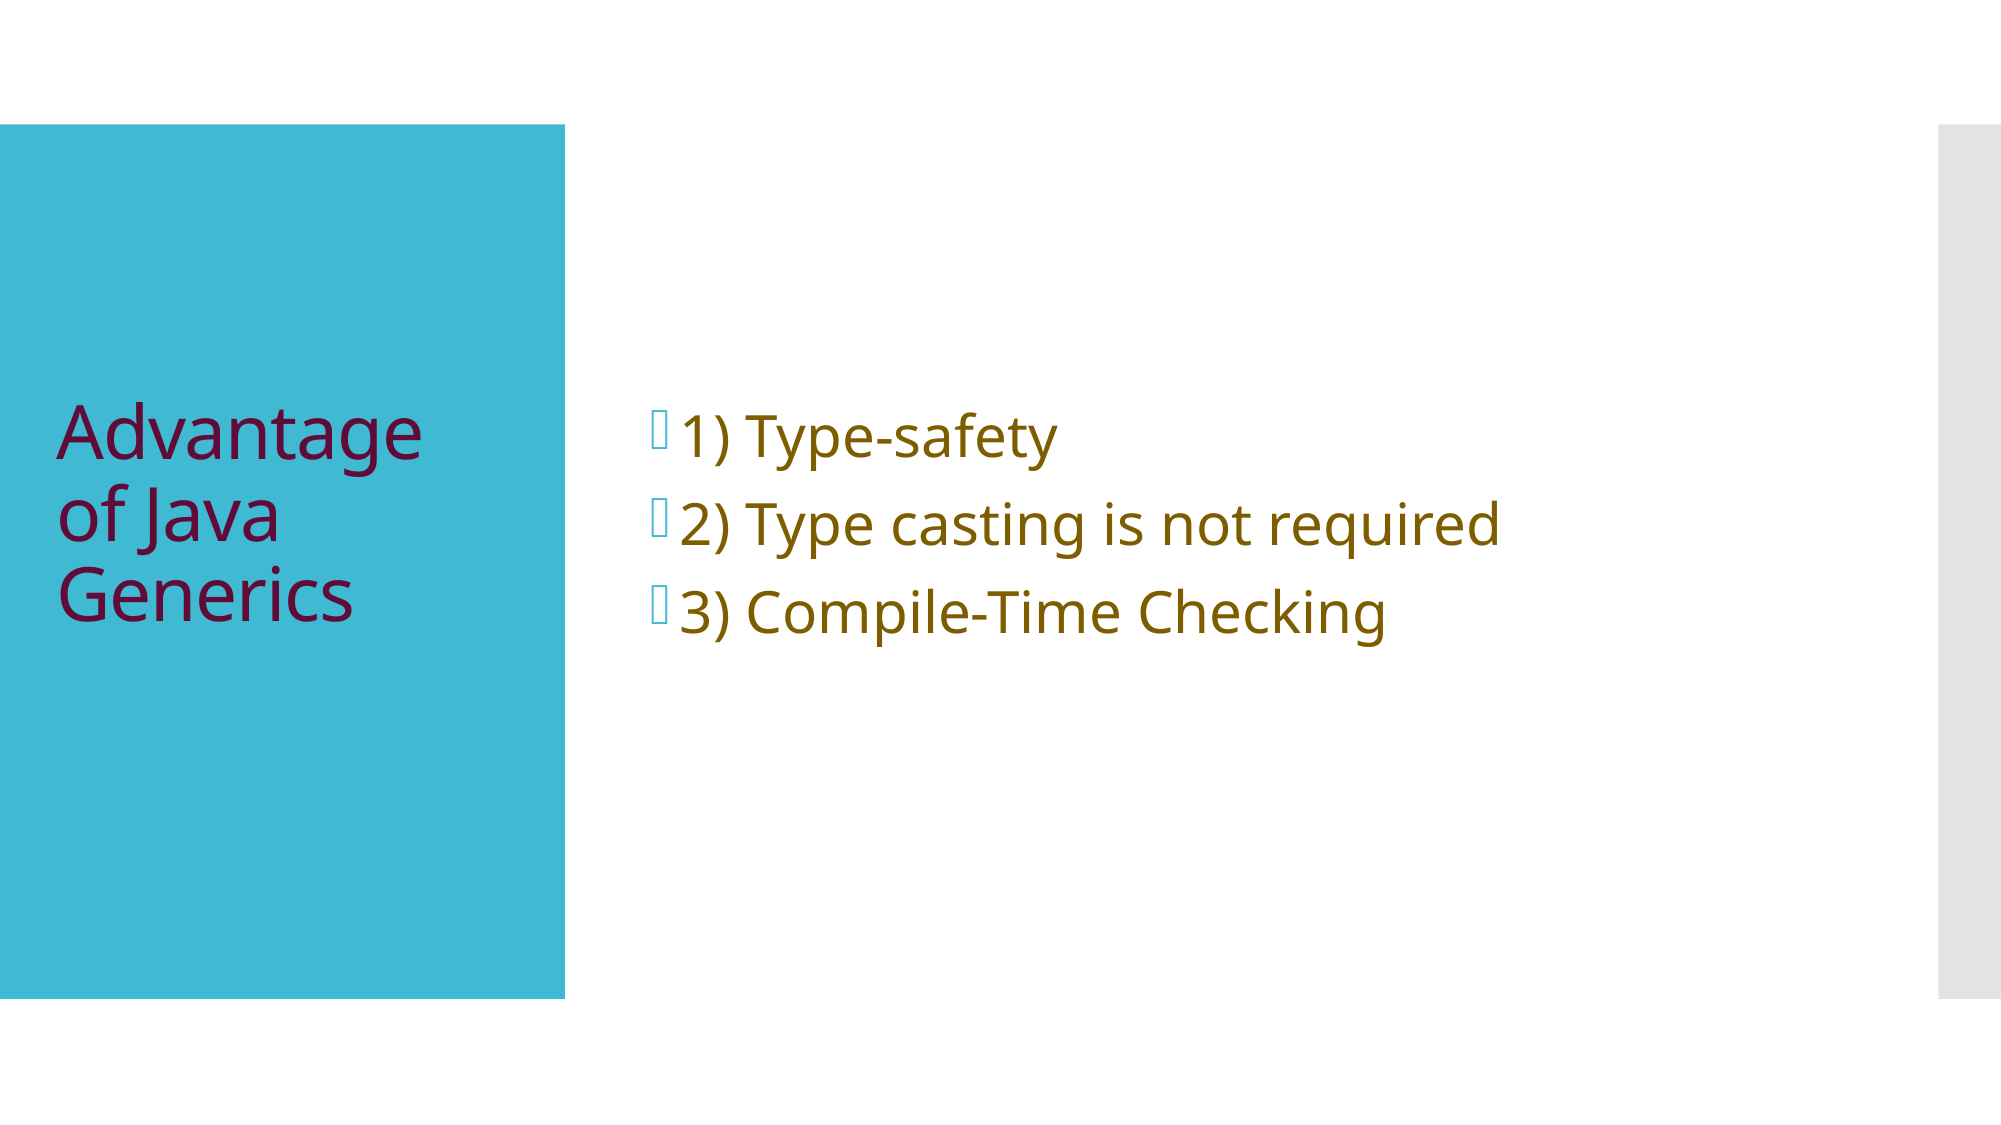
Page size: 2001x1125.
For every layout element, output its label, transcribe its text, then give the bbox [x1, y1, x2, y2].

title Advantage of Java Generics [41, 184, 525, 940]
list 1) Type-safety 2) Type casting is not required 3) Compile-Time Checking [634, 141, 1835, 982]
